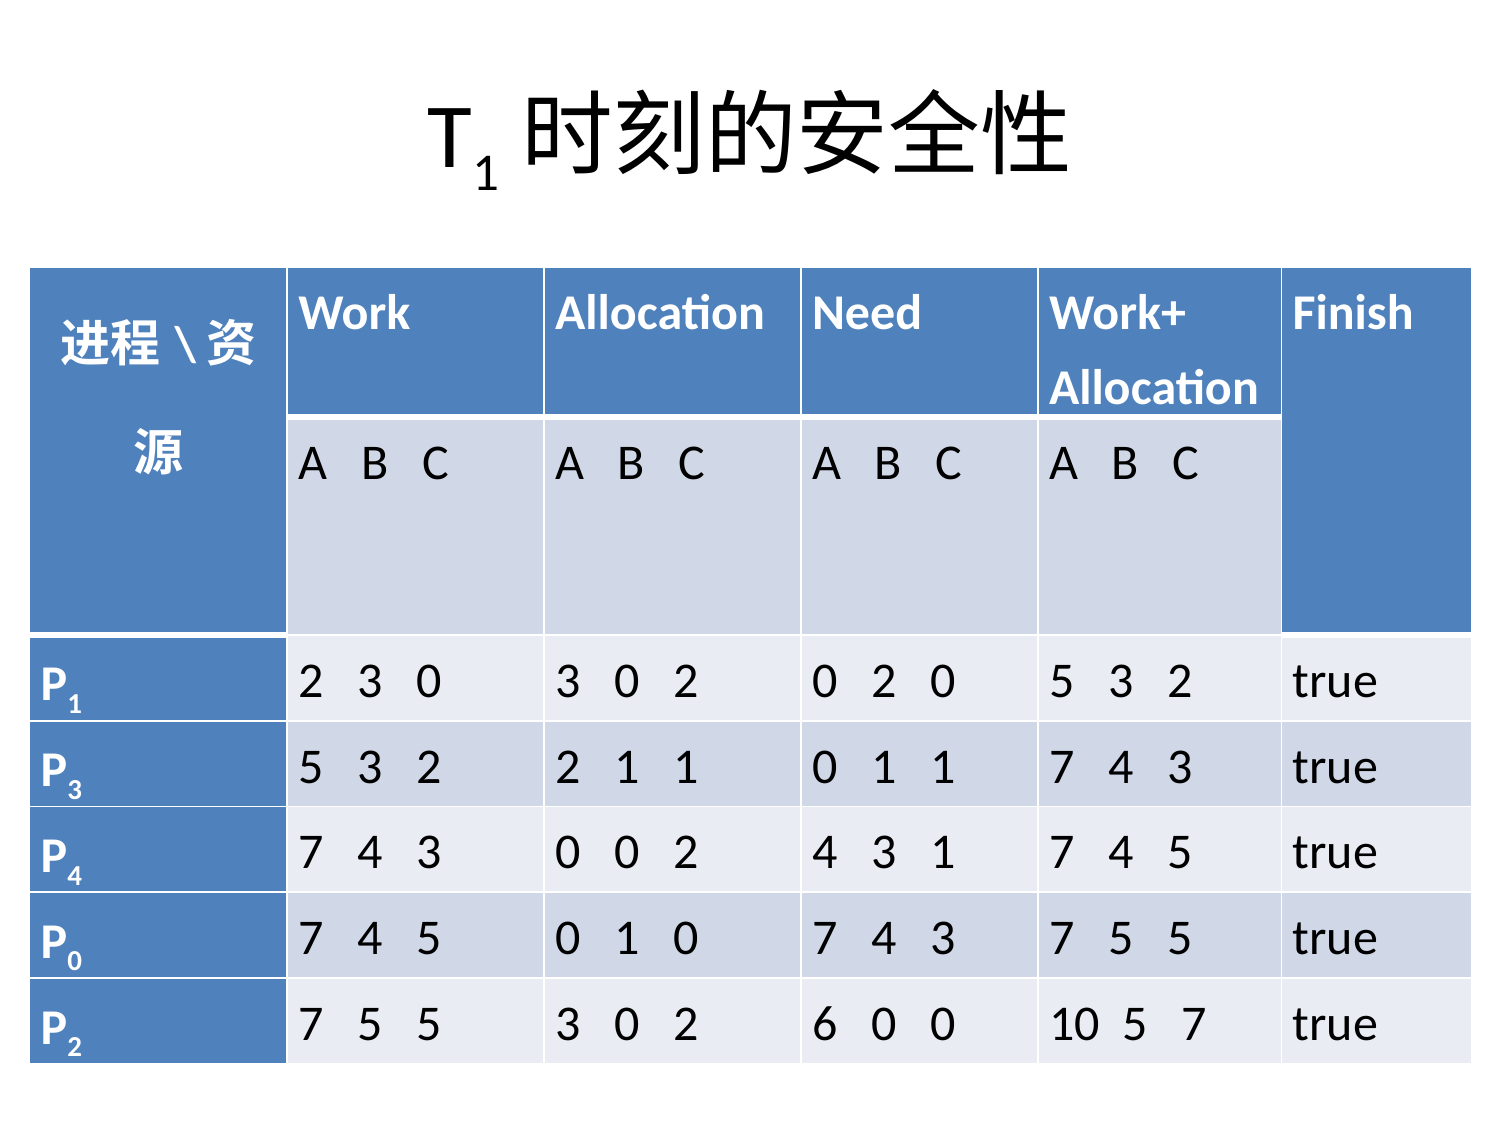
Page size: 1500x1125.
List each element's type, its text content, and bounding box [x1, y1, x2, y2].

table_cell 7 5 5 [288, 979, 543, 1063]
table_cell 2 3 0 [288, 636, 543, 720]
table_cell 4 3 1 [802, 807, 1037, 891]
table_cell 5 3 2 [1039, 636, 1281, 720]
table_cell 7 4 3 [1039, 722, 1281, 806]
table_cell 3 0 2 [545, 636, 800, 720]
table_cell 10 5 7 [1039, 979, 1281, 1063]
table_header Finish [1282, 268, 1471, 632]
table_cell true [1282, 893, 1471, 977]
table_header Work+ Allocation [1039, 268, 1281, 414]
table_cell true [1282, 722, 1471, 806]
table_cell P2 [30, 979, 286, 1063]
table_cell P3 [30, 722, 286, 806]
table_cell A B C [545, 420, 800, 634]
table_cell 5 3 2 [288, 722, 543, 806]
table_cell 2 1 1 [545, 722, 800, 806]
table_cell P1 [30, 638, 286, 720]
table_cell 0 0 2 [545, 807, 800, 891]
table_cell true [1282, 638, 1471, 720]
table_cell P0 [30, 893, 286, 977]
table_cell true [1282, 979, 1471, 1063]
table_cell 7 4 3 [802, 893, 1037, 977]
table_cell 7 4 5 [1039, 807, 1281, 891]
table_cell A B C [288, 420, 543, 634]
table_cell 7 4 5 [288, 893, 543, 977]
table_cell 7 4 3 [288, 807, 543, 891]
title T1时刻的安全性 [75, 45, 1425, 233]
table_cell 6 0 0 [802, 979, 1037, 1063]
table_cell P4 [30, 807, 286, 891]
table_header 进程\资源 [30, 268, 286, 632]
table_header Need [802, 268, 1037, 414]
table_cell true [1282, 807, 1471, 891]
table_cell 0 1 1 [802, 722, 1037, 806]
table_cell 3 0 2 [545, 979, 800, 1063]
table_cell 0 2 0 [802, 636, 1037, 720]
table_cell 7 5 5 [1039, 893, 1281, 977]
table_cell 0 1 0 [545, 893, 800, 977]
table_cell A B C [1039, 420, 1281, 634]
table_cell A B C [802, 420, 1037, 634]
table_header Work [288, 268, 543, 414]
table_header Allocation [545, 268, 800, 414]
